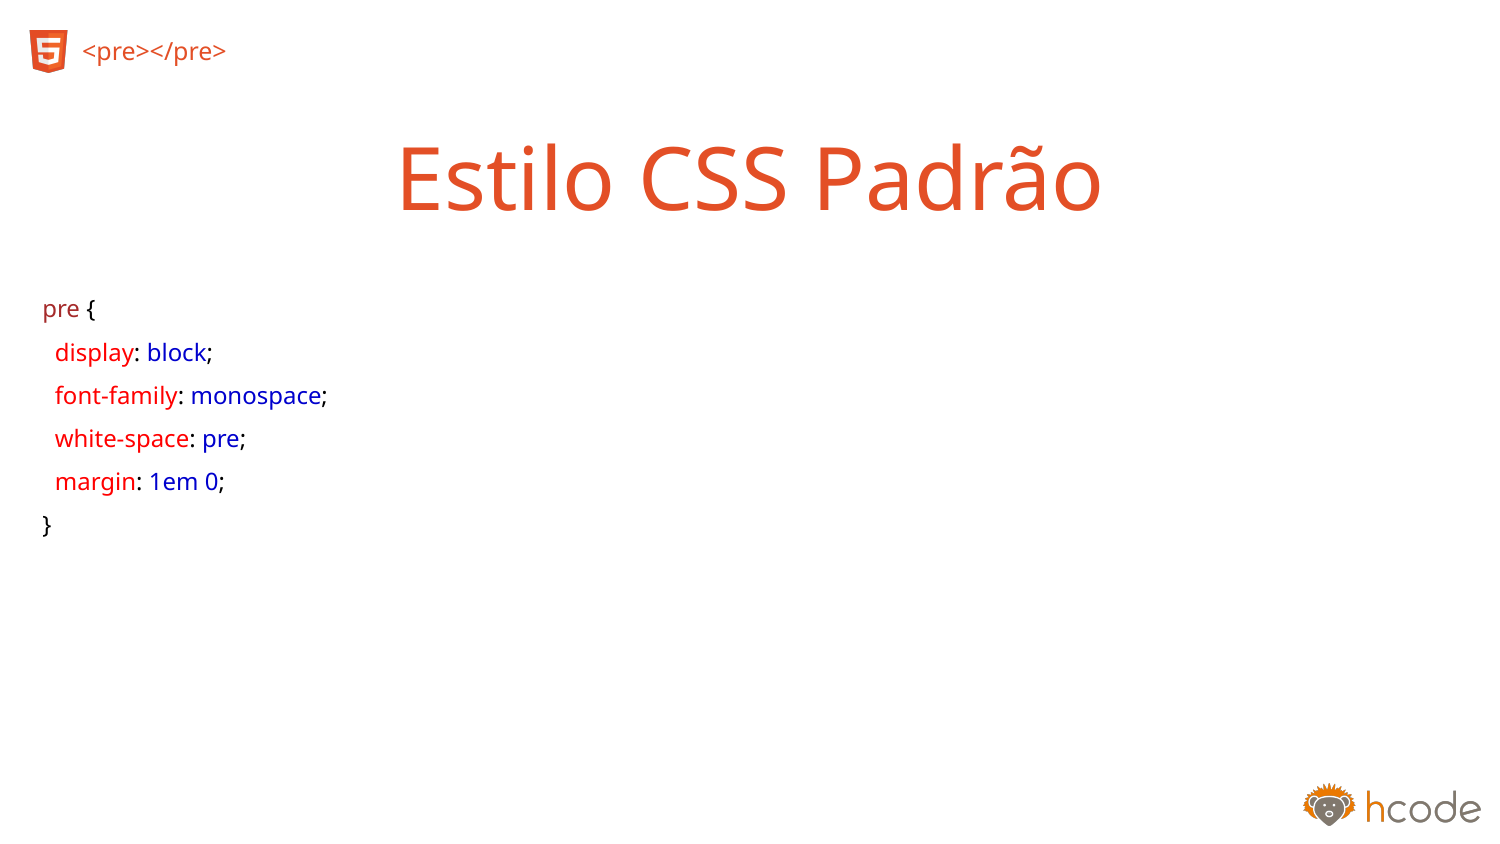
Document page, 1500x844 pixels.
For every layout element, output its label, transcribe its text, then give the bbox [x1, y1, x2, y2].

text_box Estilo CSS Padrão [107, 108, 1393, 237]
picture [1303, 783, 1482, 827]
text_box <pre></pre> [67, 20, 1445, 84]
text_box pre { display: block; font-family: monospace; white-space: pre; margin: 1em 0; } [27, 264, 1471, 755]
picture [27, 30, 70, 73]
